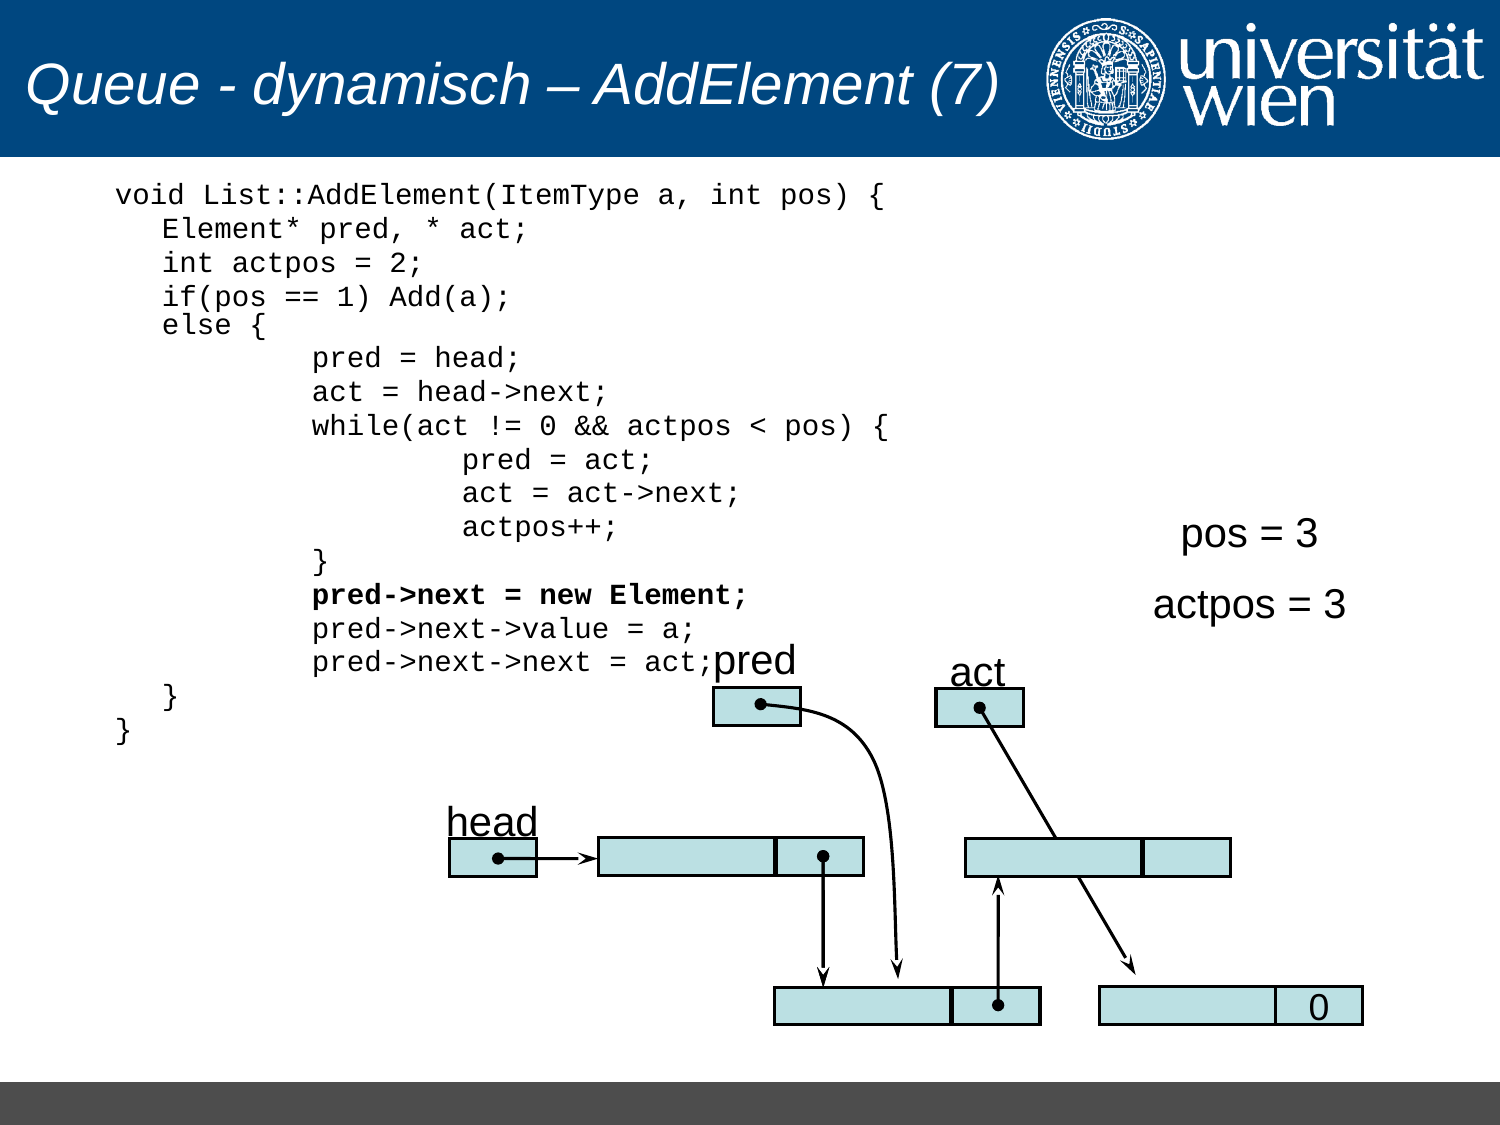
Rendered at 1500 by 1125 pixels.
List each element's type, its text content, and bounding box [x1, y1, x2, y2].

list void List::AddElement(ItemType a, int pos) { Element* pred, * act; int actpos = 2; if(pos == 1) Add(a); else { pred = head; act = head->next; while(act != 0 && actpos < pos) { pred = act; act = act->next; actpos++; } pred->next = new Element; pred->next->value = a; pred->next->next = act; } } [12, 174, 1488, 1071]
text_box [597, 837, 864, 876]
text_box head [430, 787, 554, 853]
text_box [774, 986, 1041, 1026]
text_box [992, 886, 1005, 896]
text_box pred [697, 624, 812, 691]
text_box [491, 852, 579, 865]
text_box [713, 691, 801, 726]
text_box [964, 838, 1231, 877]
text_box [449, 853, 537, 877]
text_box pos = 3 actpos = 3 [1137, 498, 1362, 635]
text_box [577, 852, 592, 865]
text_box [754, 698, 903, 980]
title Queue - dynamisch – AddElement (7) [10, 12, 1070, 151]
text_box [984, 688, 1024, 727]
text_box act [934, 637, 1021, 703]
text_box [935, 703, 990, 727]
picture [1070, 18, 1485, 141]
text_box 0 [1275, 986, 1363, 1025]
text_box [973, 701, 1056, 837]
text_box [1099, 986, 1275, 1025]
text_box [1119, 954, 1136, 976]
text_box [817, 966, 830, 985]
